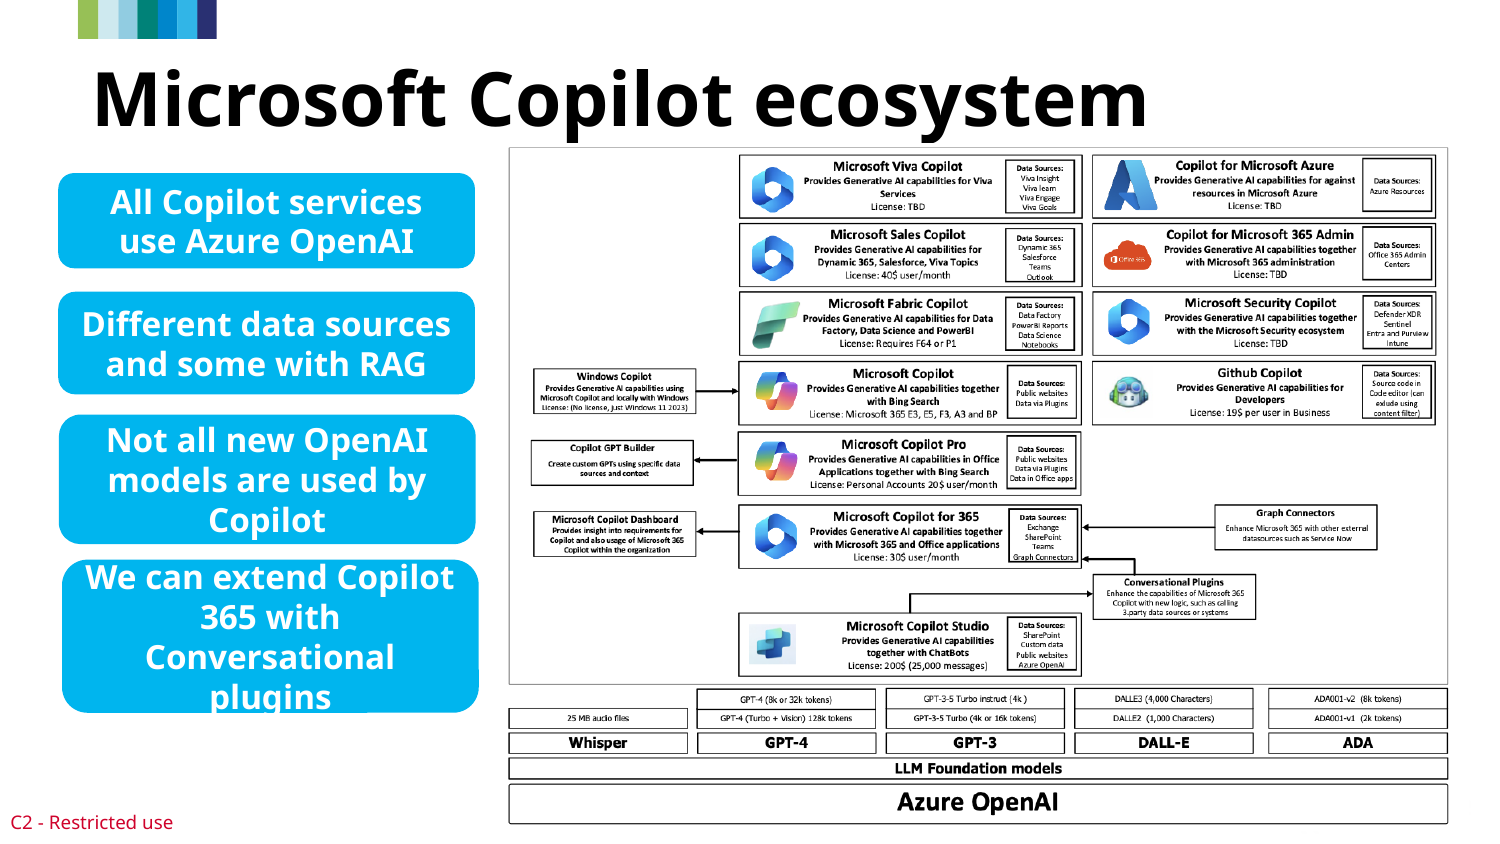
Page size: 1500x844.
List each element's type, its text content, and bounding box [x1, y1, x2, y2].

picture [0, 0, 1500, 844]
title Microsoft Copilot ecosystem [76, 43, 1424, 185]
text_box Different data sources and some with RAG [56, 289, 478, 397]
text_box All Copilot services use Azure OpenAI [56, 170, 478, 271]
text_box Not all new OpenAI models are used by Copilot [56, 412, 478, 547]
text_box We can extend Copilot 365 with Conversational plugins [59, 557, 481, 715]
